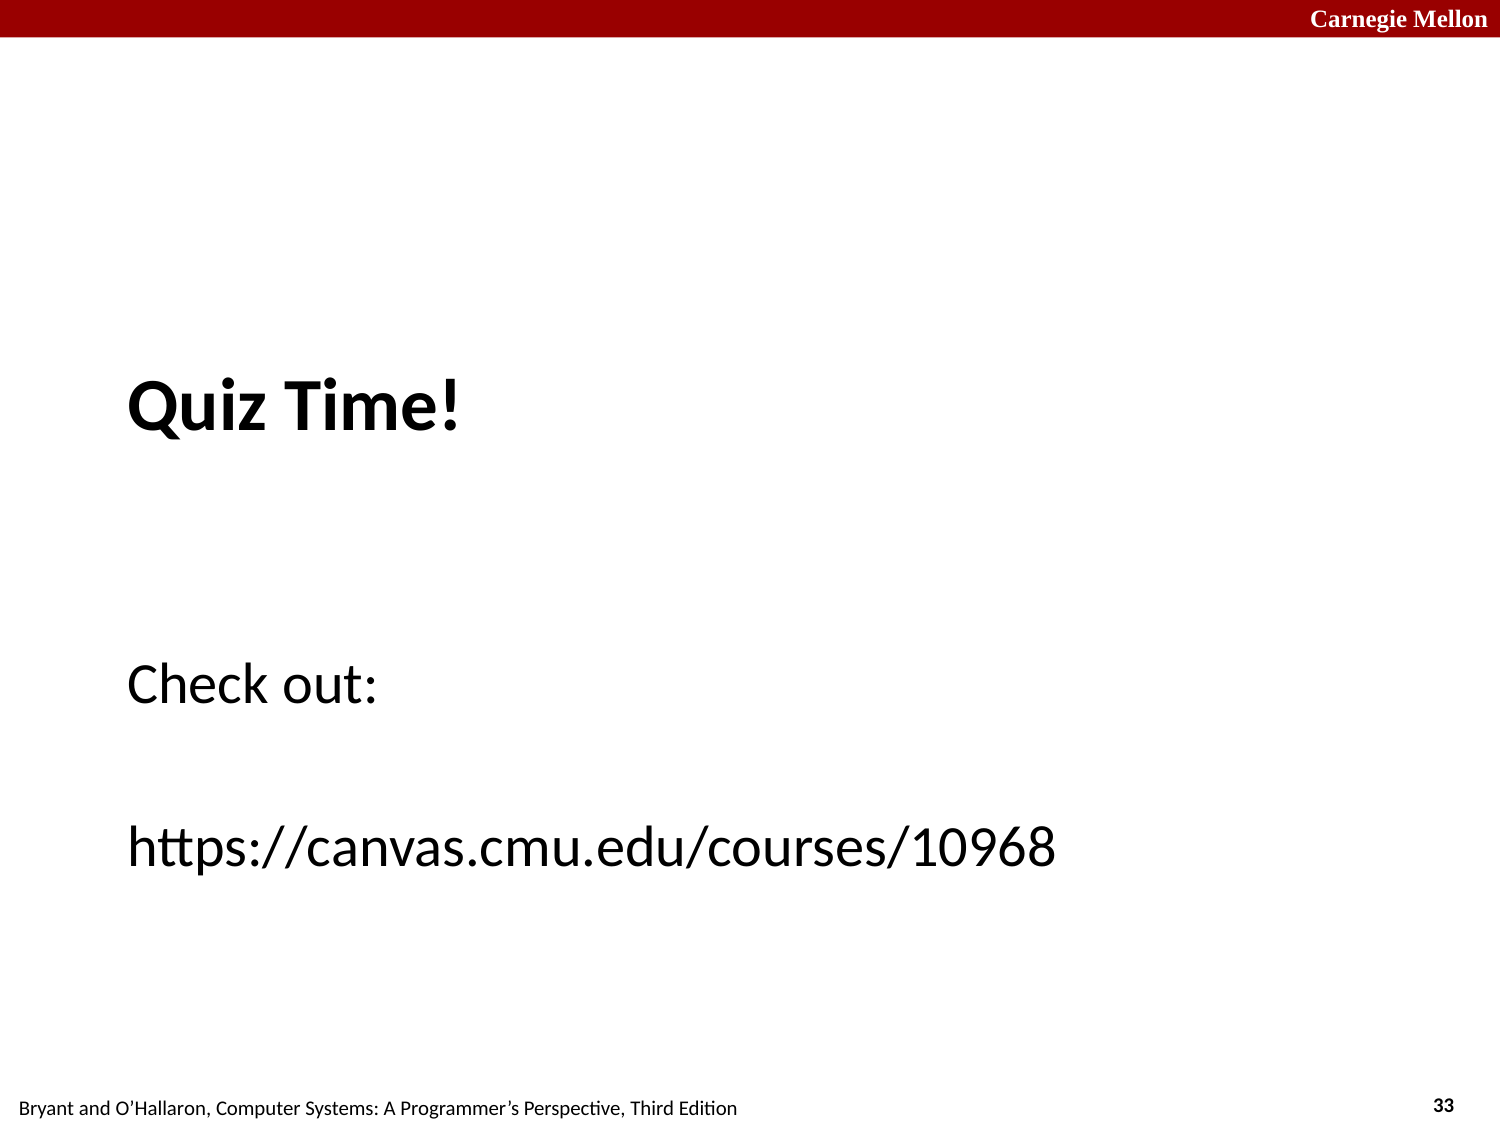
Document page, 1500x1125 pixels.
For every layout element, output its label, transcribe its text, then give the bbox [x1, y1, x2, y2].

subtitle Check out: https://canvas.cmu.edu/courses/10968 [112, 637, 1373, 926]
title Quiz Time! [112, 279, 1388, 522]
